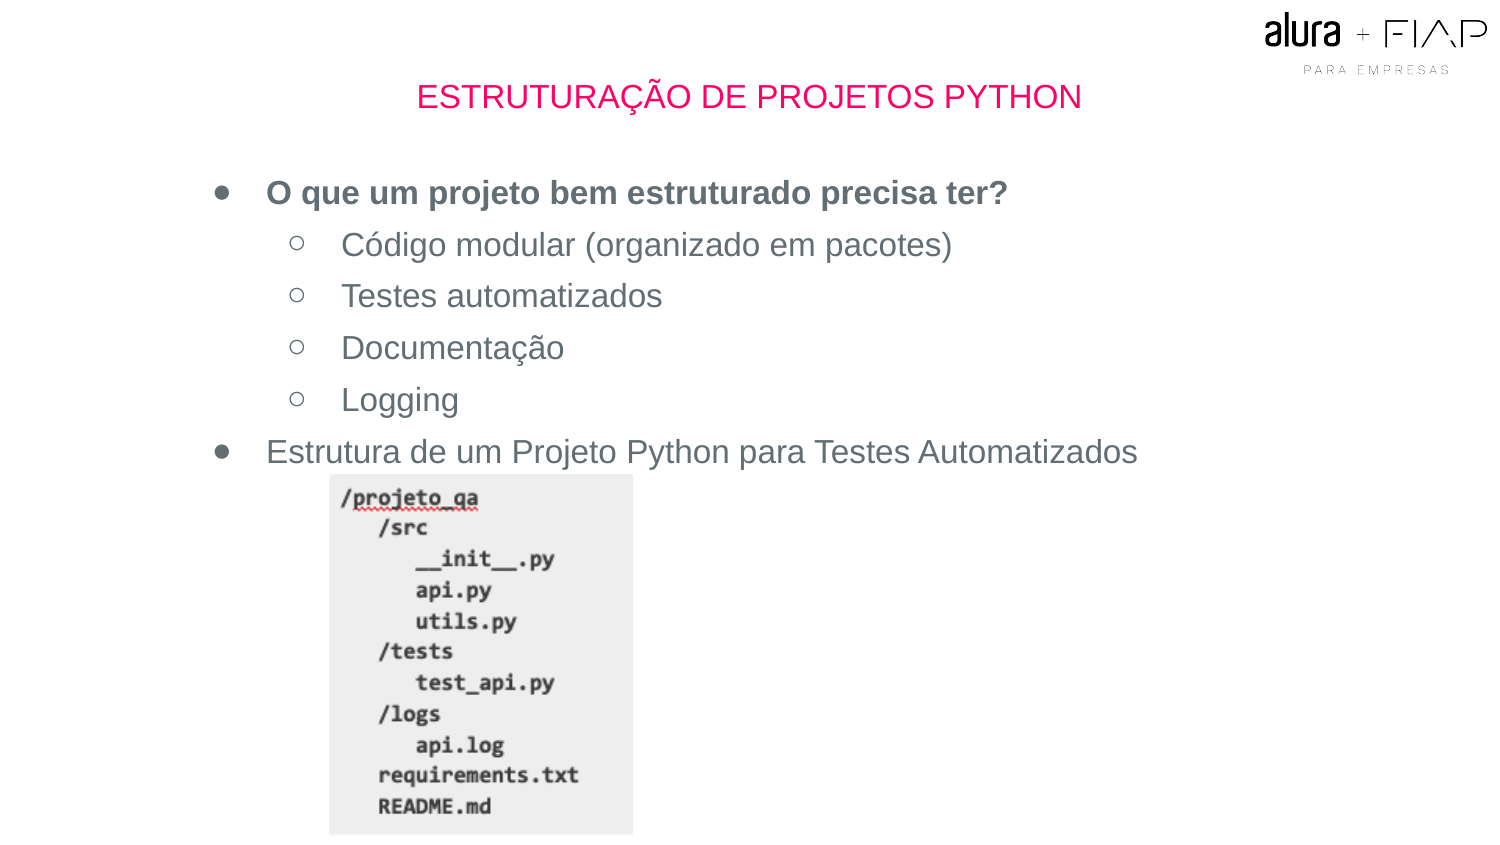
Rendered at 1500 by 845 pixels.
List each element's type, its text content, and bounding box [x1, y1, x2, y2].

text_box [1255, 0, 1500, 85]
picture [327, 474, 633, 836]
text_box ESTRUTURAÇÃO DE PROJETOS PYTHON [119, 67, 1381, 123]
text_box O que um projeto bem estruturado precisa ter? Código modular (organizado em pacotes) Testes automatizados Documentação Logging Estrutura de um Projeto Python para Testes Automatizados [175, 151, 1381, 530]
